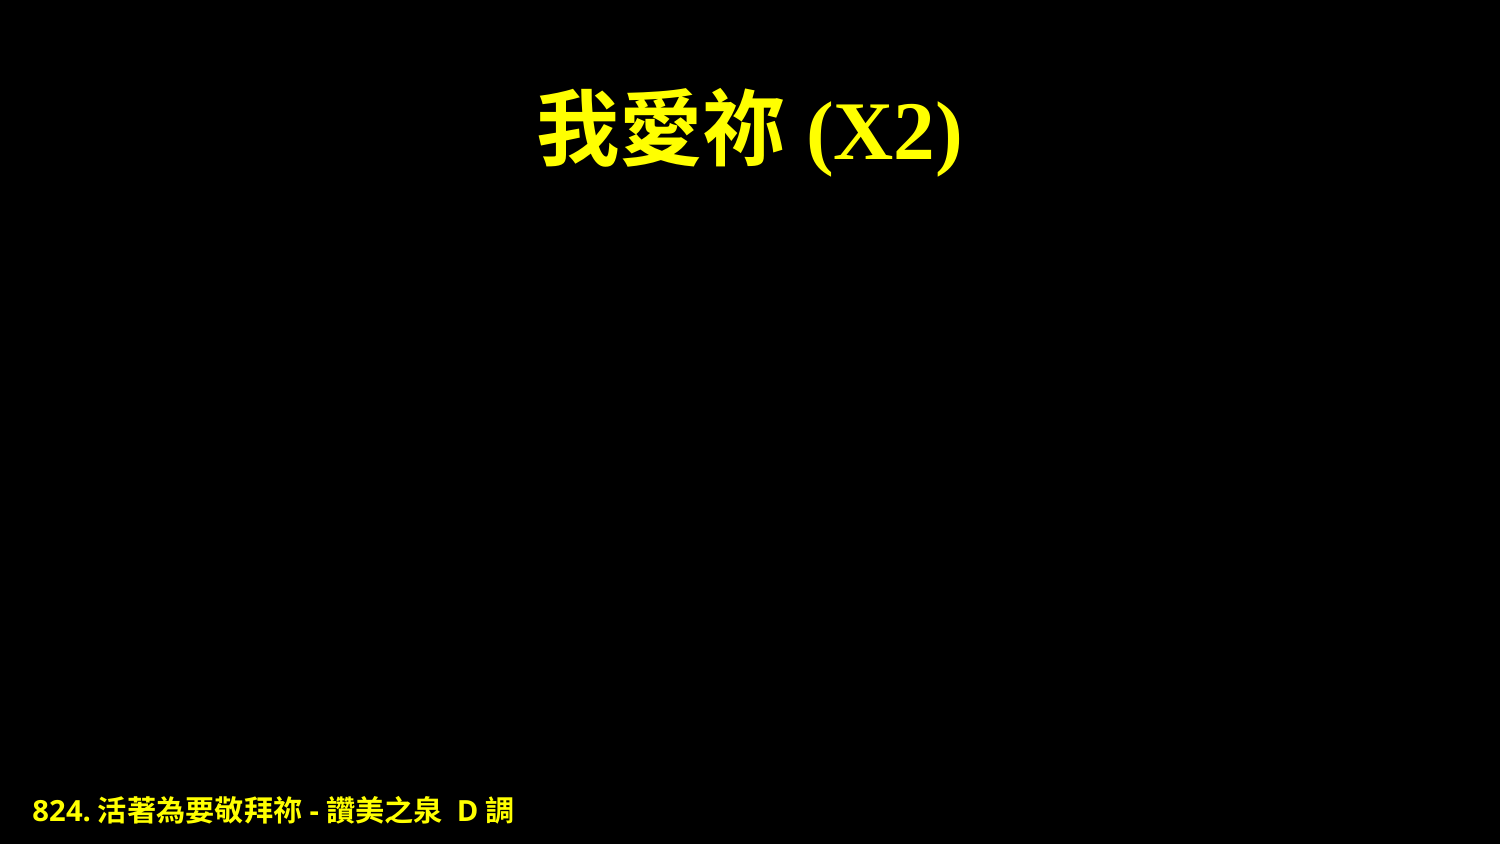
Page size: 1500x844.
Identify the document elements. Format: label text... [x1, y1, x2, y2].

title 我愛祢(X2) [0, 55, 1500, 197]
text_box 824.活著為要敬拜祢-讚美之泉 D調 [17, 784, 656, 835]
